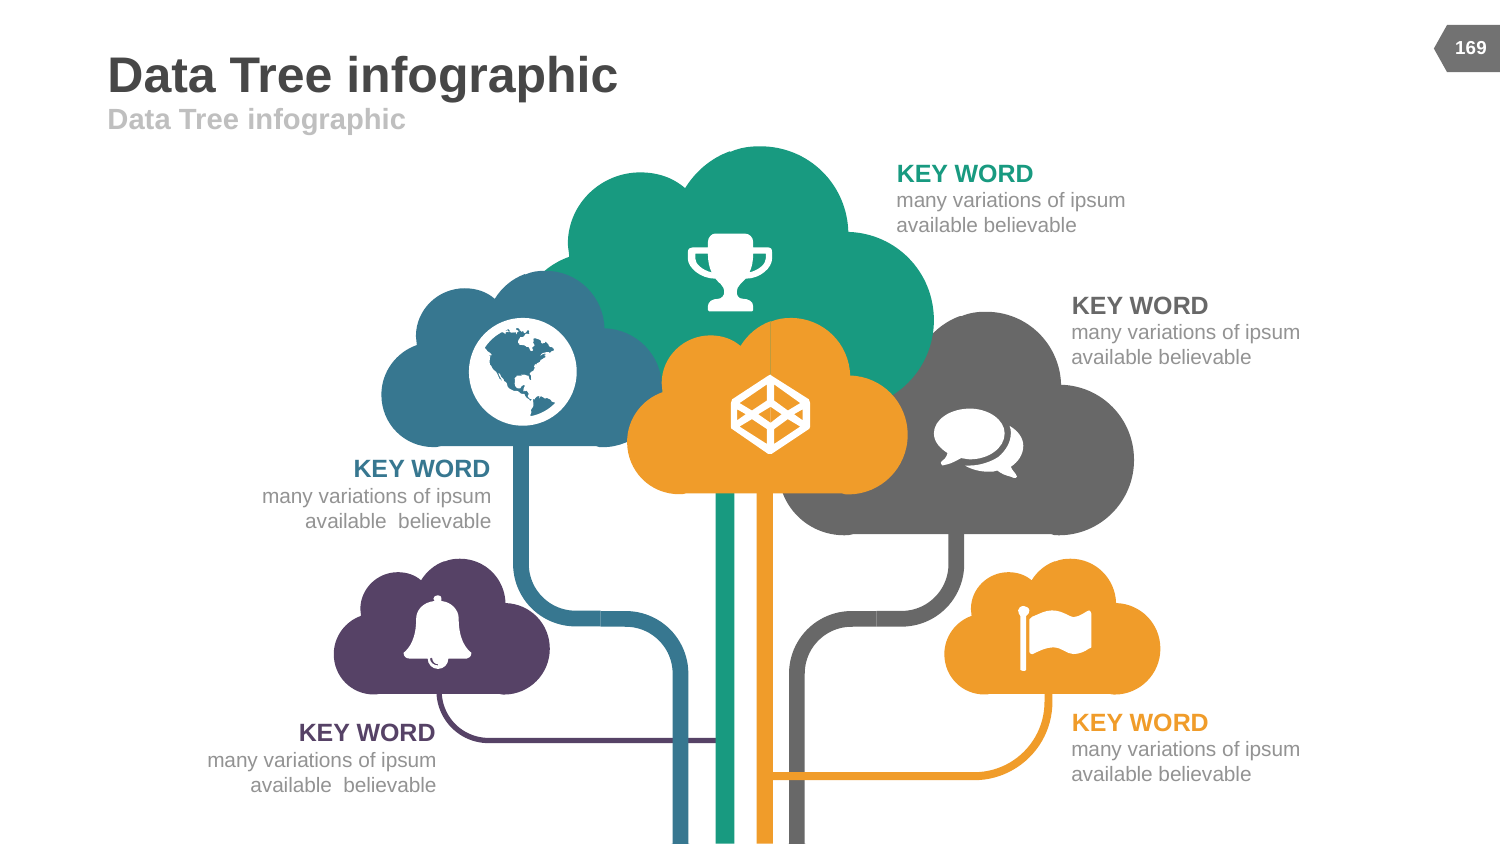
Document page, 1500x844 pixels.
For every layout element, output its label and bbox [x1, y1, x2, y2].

text_box [1071, 705, 1341, 786]
title [107, 43, 1033, 102]
list [107, 101, 783, 135]
slide_number [1439, 24, 1500, 70]
text_box [184, 716, 437, 798]
text_box [239, 451, 492, 533]
text_box [333, 146, 1341, 844]
